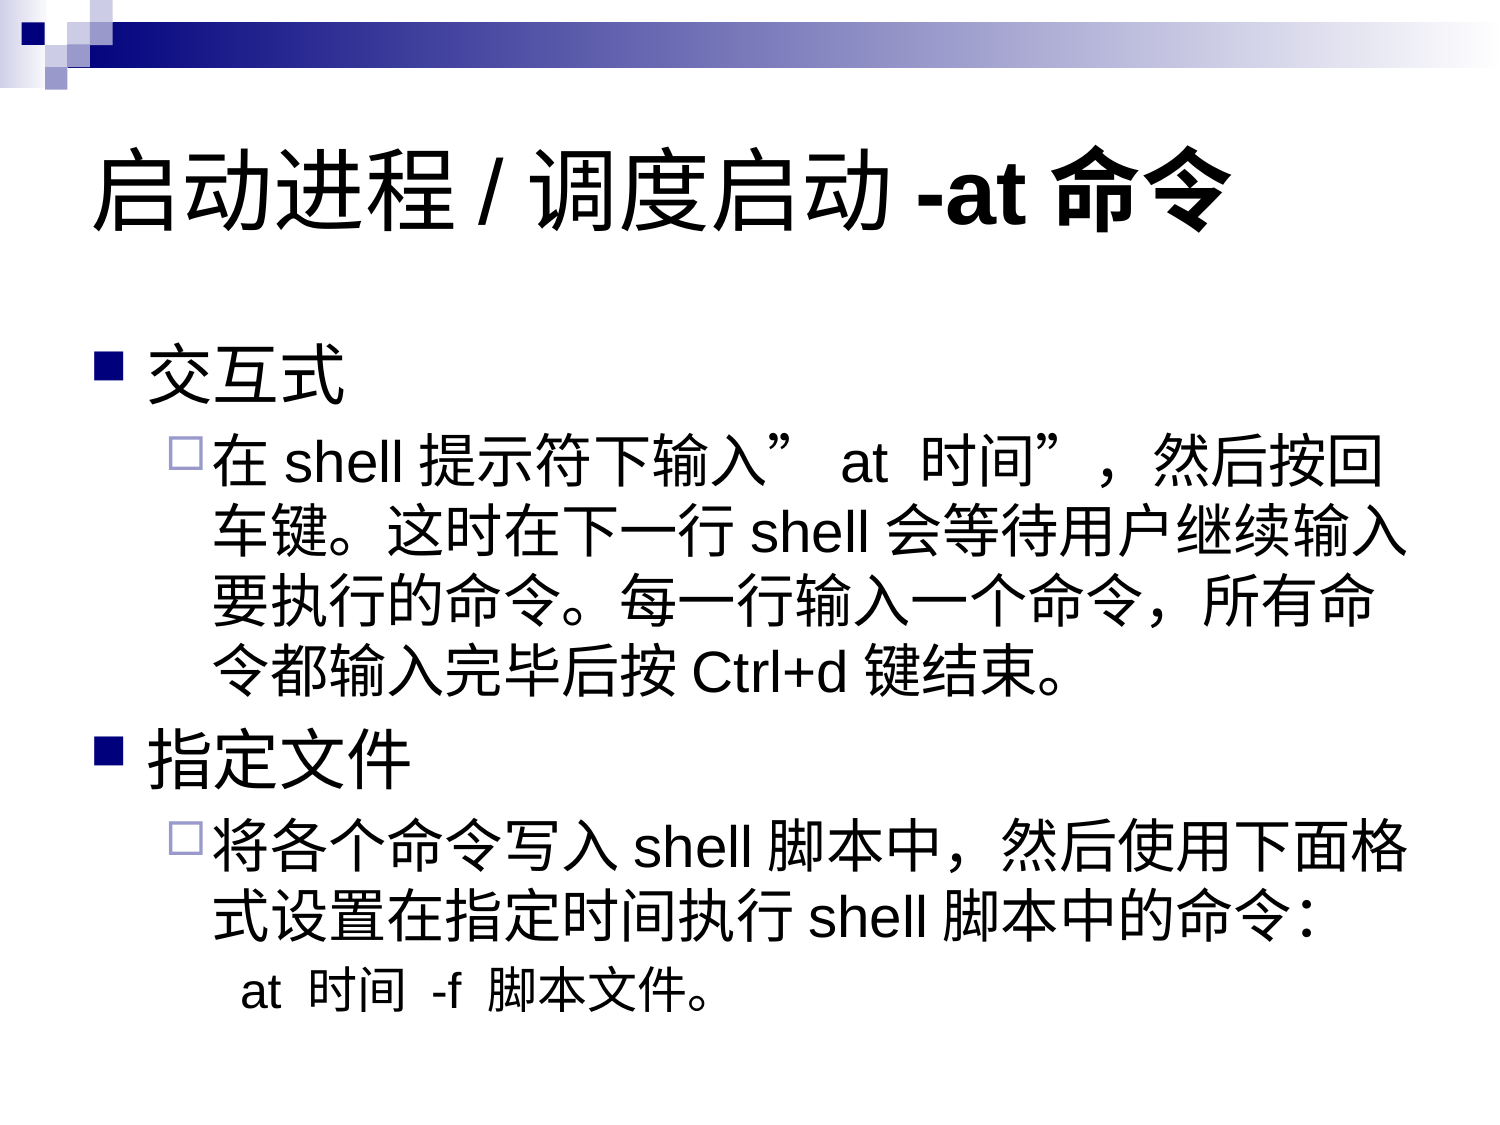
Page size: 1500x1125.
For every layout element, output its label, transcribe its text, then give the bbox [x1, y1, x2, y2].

title 启动进程/调度启动-at命令 [75, 75, 1425, 300]
list 交互式 在shell提示符下输入”at 时间”，然后按回车键。这时在下一行shell会等待用户继续输入要执行的命令。每一行输入一个命令，所有命令都输入完毕后按Ctrl+d键结束。 指定文件 将各个命令写入shell脚本中，然后使用下面格式设置在指定时间执行shell脚本中的命令： at 时间 -f 脚本文件。 [75, 324, 1425, 1071]
